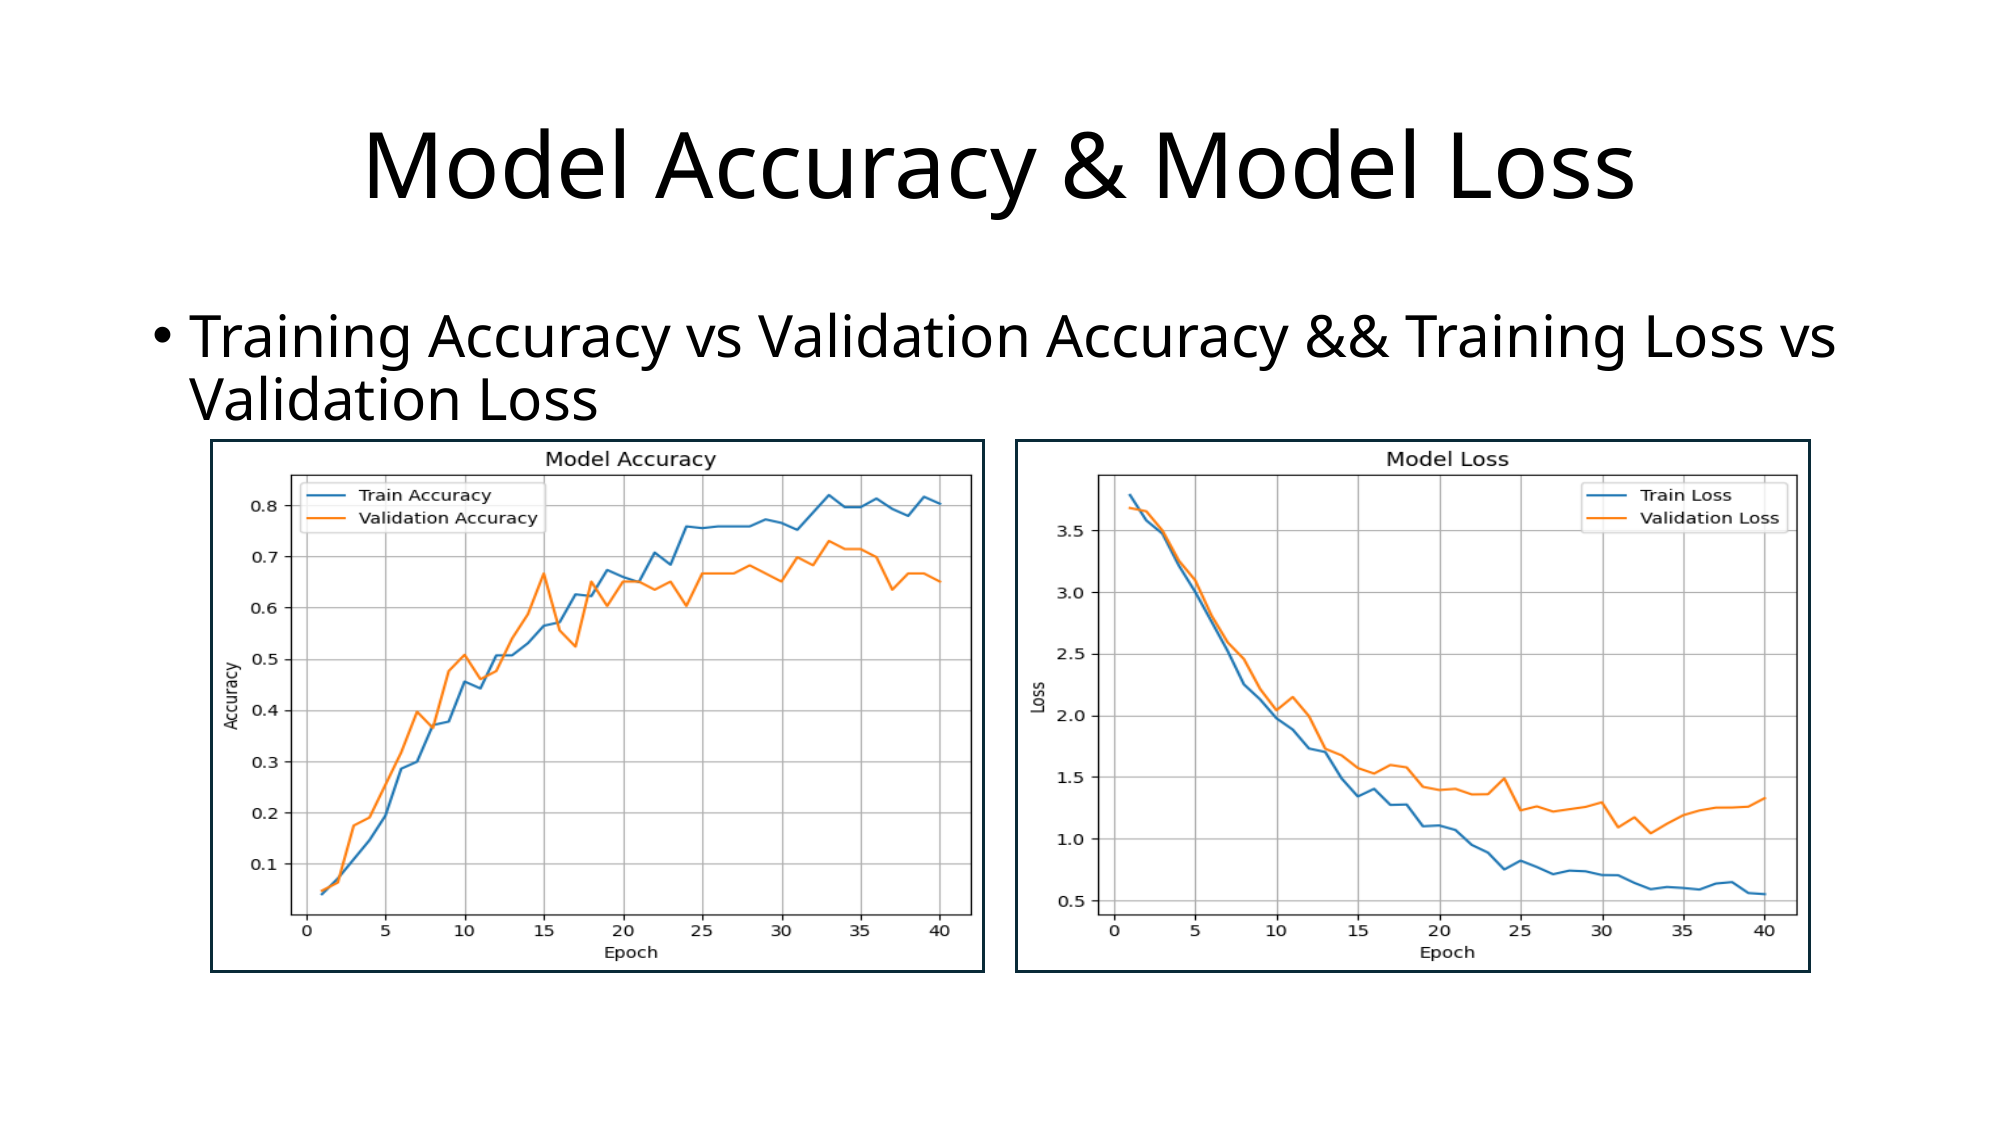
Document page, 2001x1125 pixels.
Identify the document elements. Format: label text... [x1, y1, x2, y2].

text_box [210, 439, 985, 973]
list Training Accuracy vs Validation Accuracy && Training Loss vs Validation Loss [137, 299, 1863, 1014]
title Model Accuracy & Model Loss [137, 59, 1863, 278]
text_box [1015, 439, 1811, 973]
